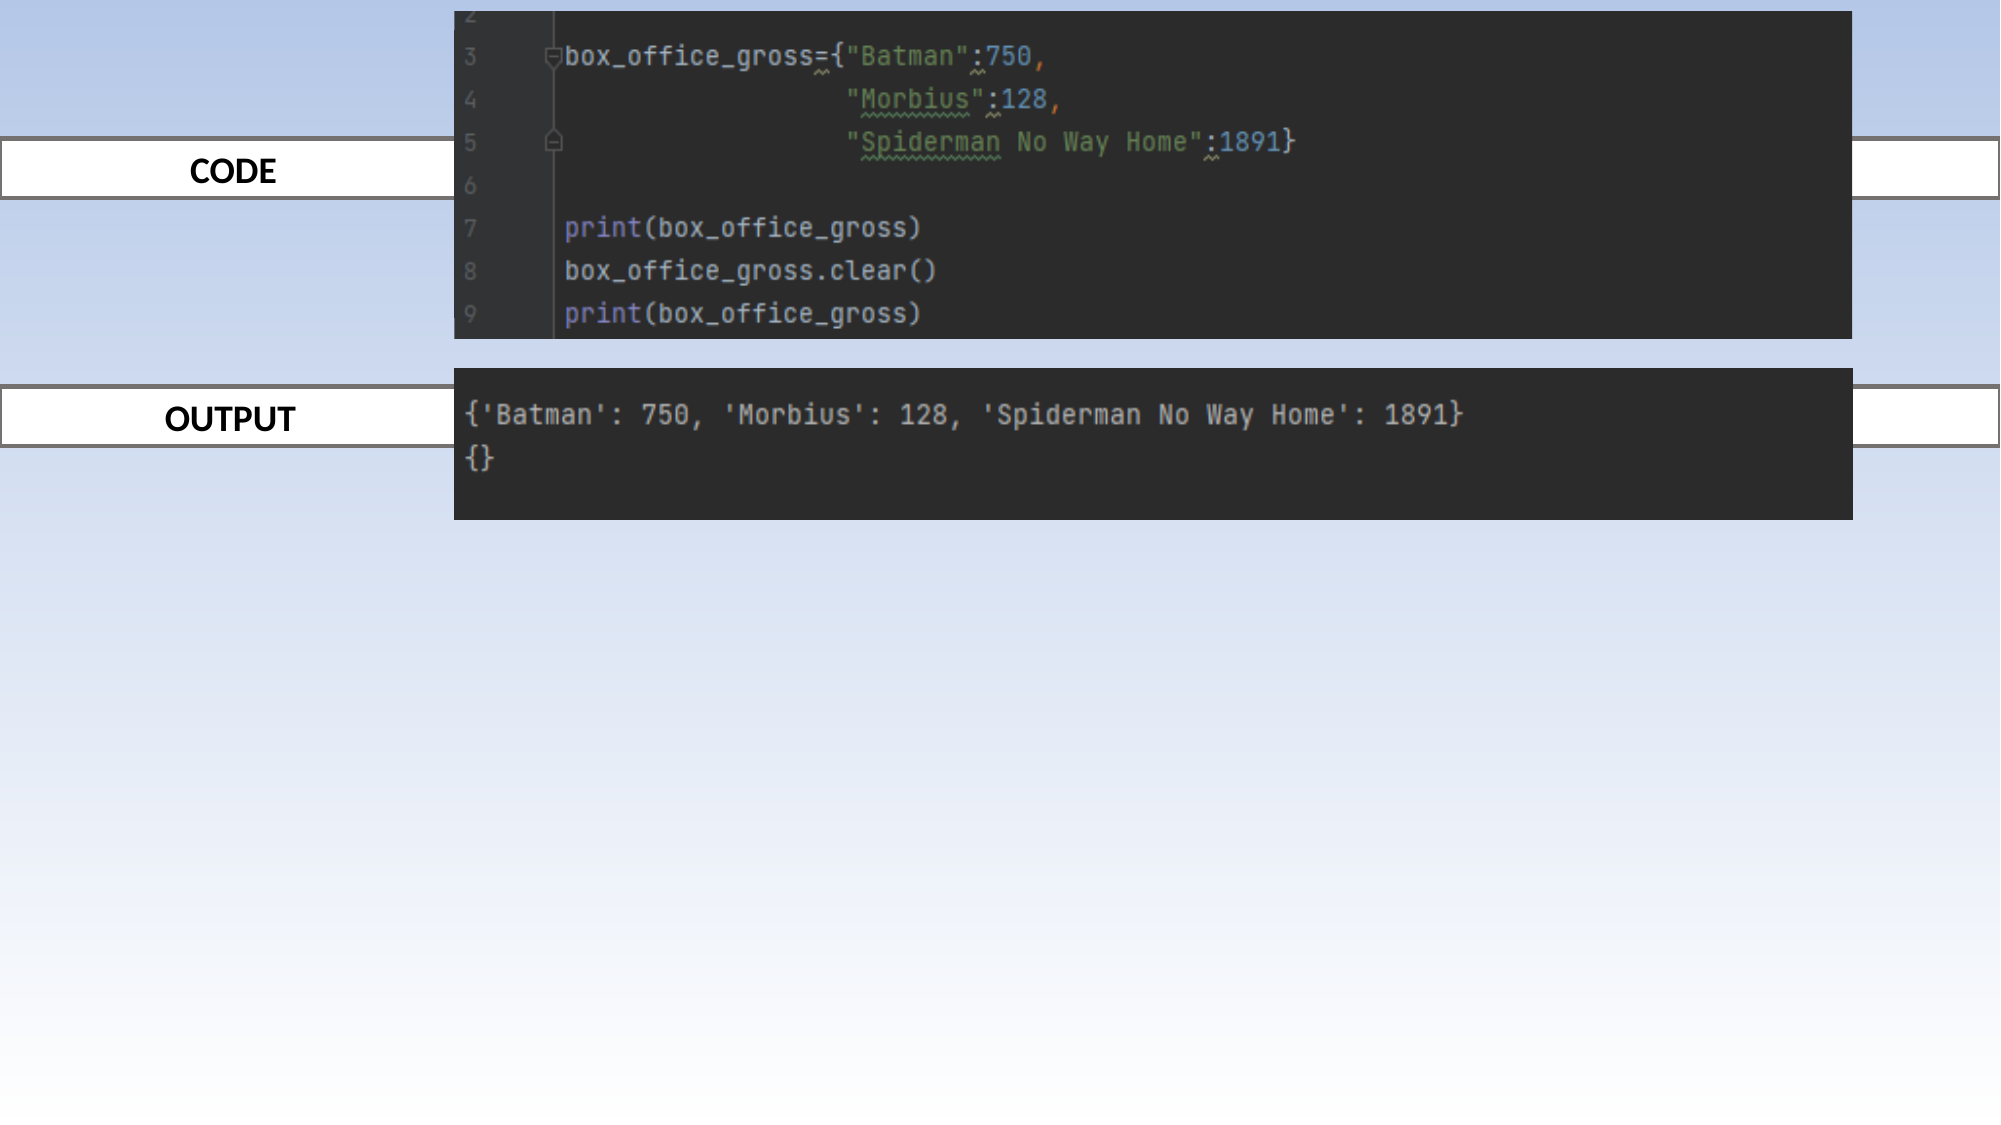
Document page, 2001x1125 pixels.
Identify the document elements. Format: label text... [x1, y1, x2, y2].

picture [454, 11, 1853, 339]
text_box CODE [0, 138, 454, 198]
text_box OUTPUT [1853, 386, 2000, 447]
picture [454, 368, 1853, 520]
text_box OUTPUT [0, 386, 454, 447]
text_box CODE [1853, 138, 2000, 198]
